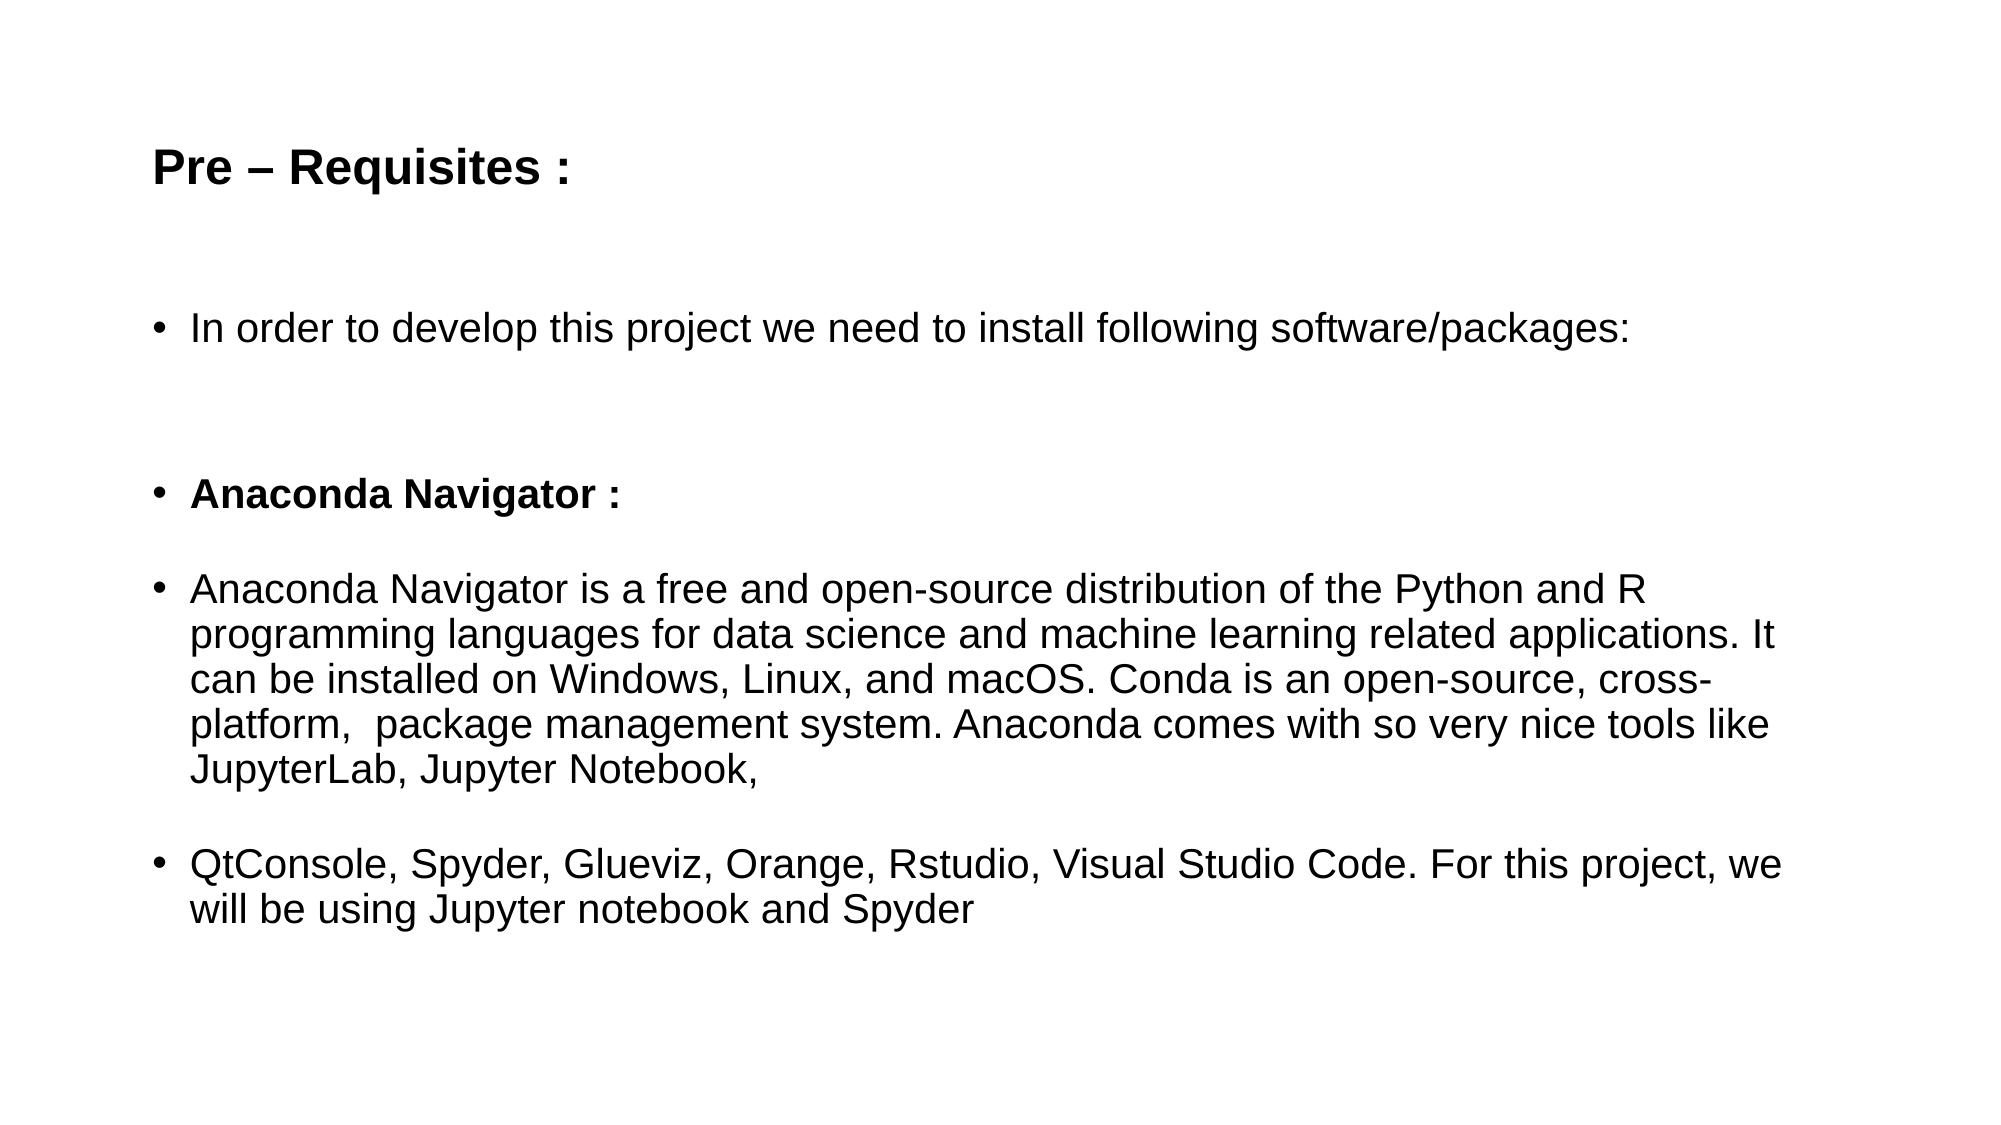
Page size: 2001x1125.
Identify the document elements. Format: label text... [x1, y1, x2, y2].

title Pre – Requisites : [137, 59, 1863, 278]
list In order to develop this project we need to install following software/packages: Anaconda Navigator : Anaconda Navigator is a free and open-source distribution of the Python and R programming languages for data science and machine learning related applications. It can be installed on Windows, Linux, and macOS. Conda is an open-source, cross-platform, package management system. Anaconda comes with so very nice tools like JupyterLab, Jupyter Notebook, QtConsole, Spyder, Glueviz, Orange, Rstudio, Visual Studio Code. For this project, we will be using Jupyter notebook and Spyder [137, 299, 1863, 1014]
